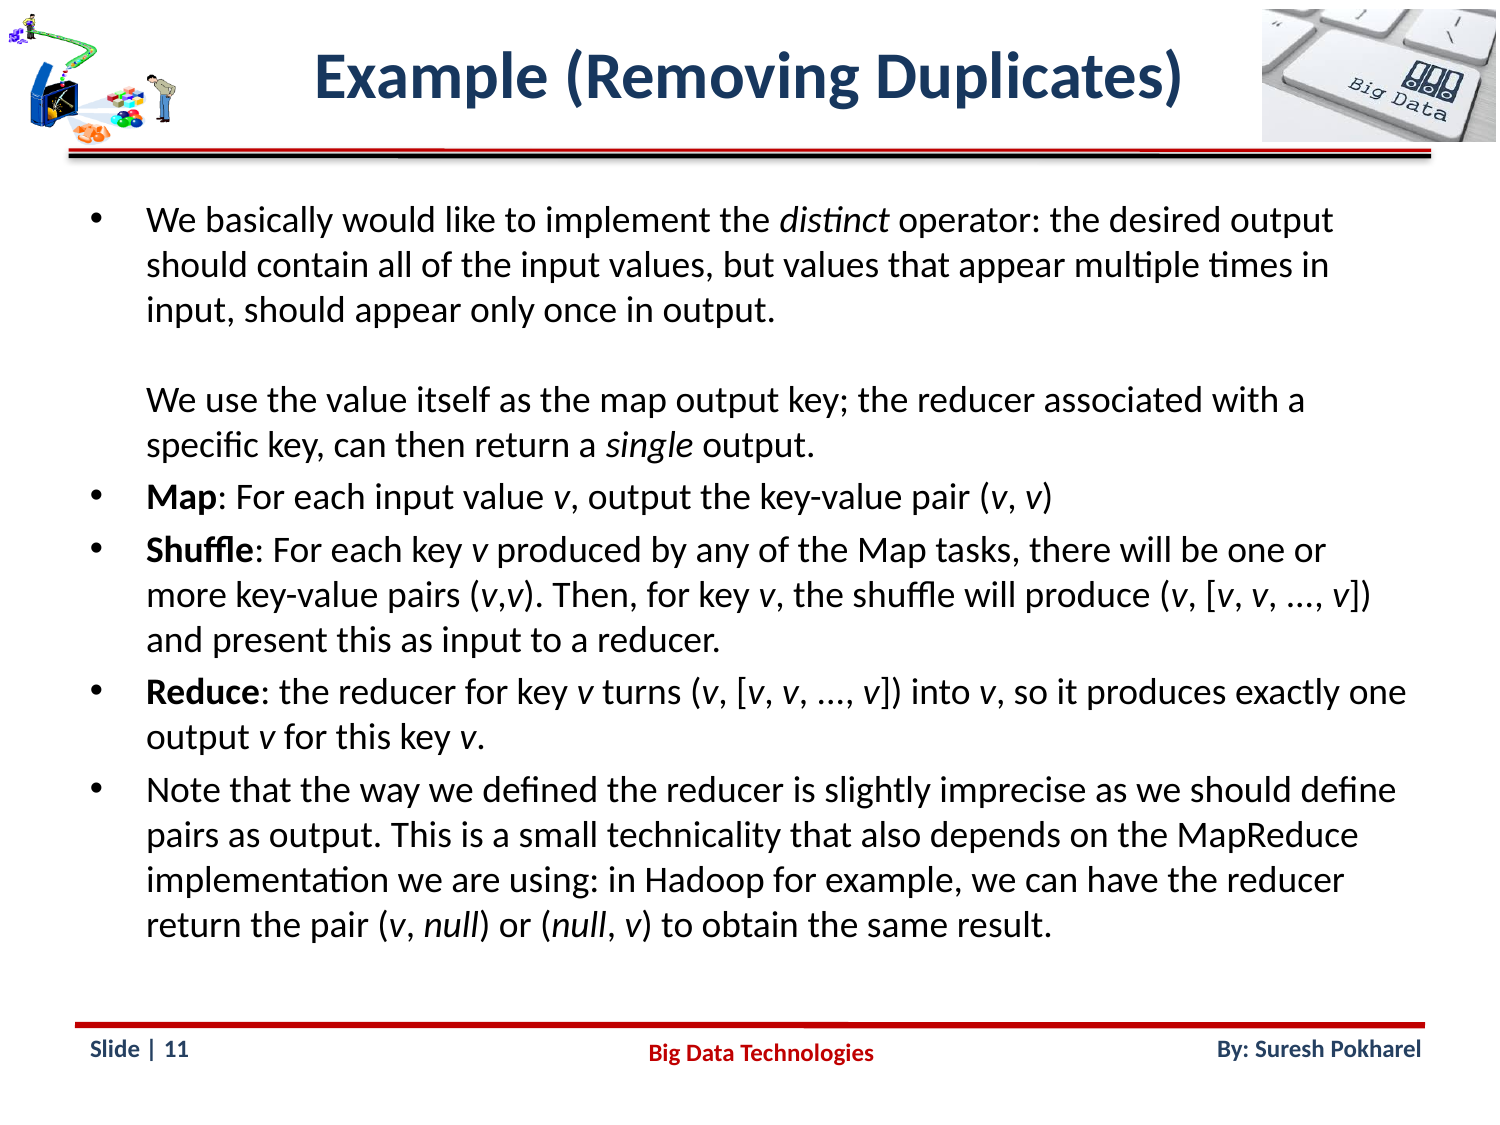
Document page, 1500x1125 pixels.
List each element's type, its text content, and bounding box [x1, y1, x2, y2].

picture [1262, 9, 1496, 142]
title Example (Removing Duplicates) [75, 24, 1425, 143]
picture [4, 10, 180, 148]
list We basically would like to implement the distinct operator: the desired output should contain all of the input values, but values that appear multiple times in input, should appear only once in output. We use the value itself as the map output key; the reducer associated with a specific key, can then return a single output. Map: For each input value v, output the key-value pair (v, v) Shuffle: For each key v produced by any of the Map tasks, there will be one or more key-value pairs (v,v). Then, for key v, the shuffle will produce (v, [v, v, ..., v]) and present this as input to a reducer. Reduce: the reducer for key v turns (v, [v, v, ..., v]) into v, so it produces exactly one output v for this key v. Note that the way we defined the reducer is slightly imprecise as we should define pairs as output. This is a small technicality that also depends on the MapReduce implementation we are using: in Hadoop for example, we can have the reducer return the pair (v, null) or (null, v) to obtain the same result. [75, 187, 1425, 930]
